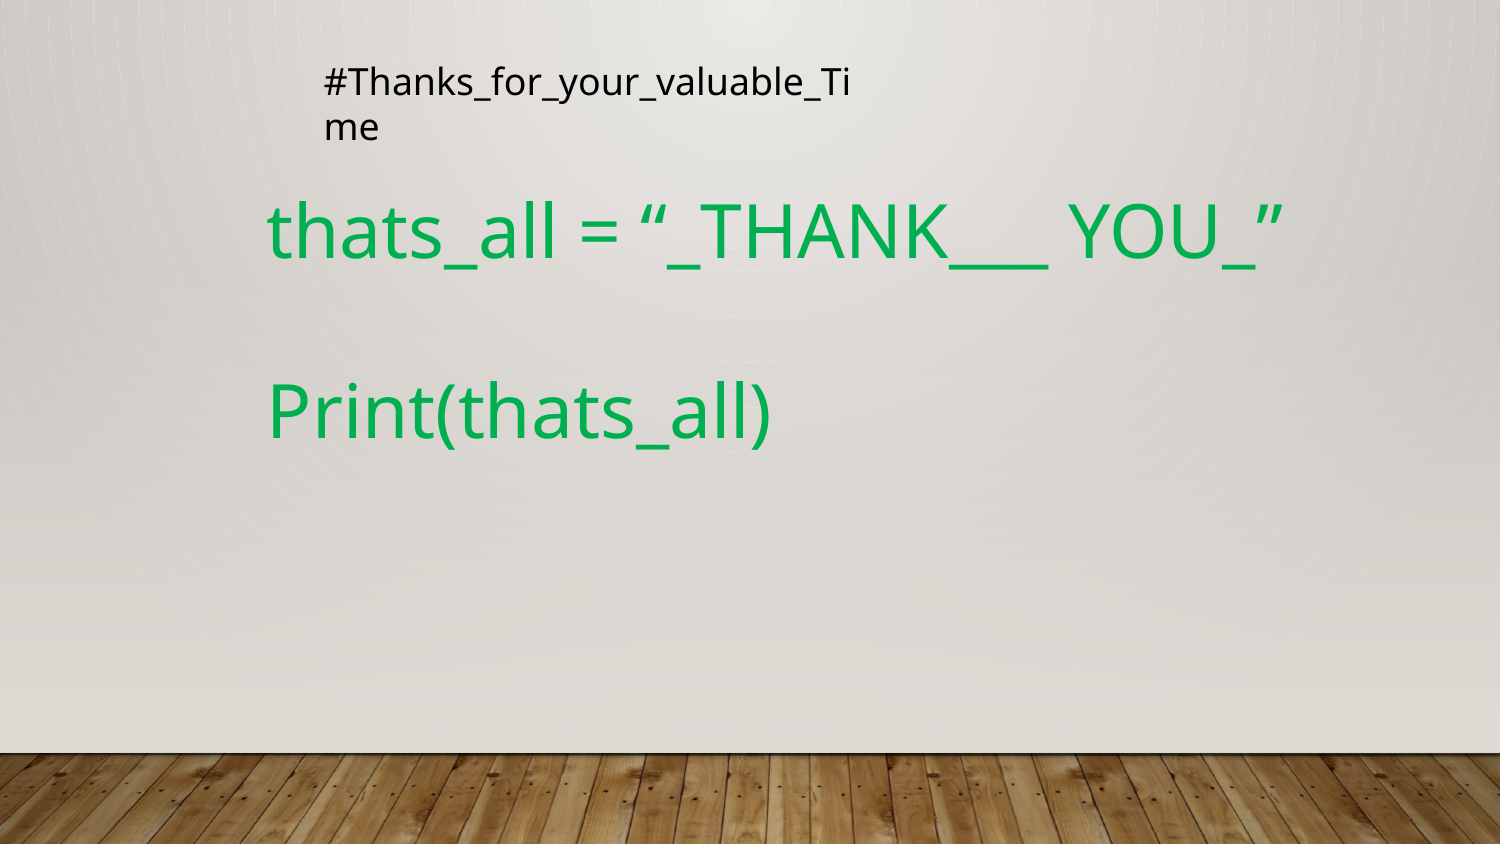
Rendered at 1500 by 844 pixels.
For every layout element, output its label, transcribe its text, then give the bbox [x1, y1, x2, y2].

picture [0, 753, 1500, 844]
text_box thats_all = “_THANK___ YOU_” Print(thats_all) [251, 175, 1299, 461]
text_box #Thanks_for_your_valuable_Time [309, 50, 881, 156]
